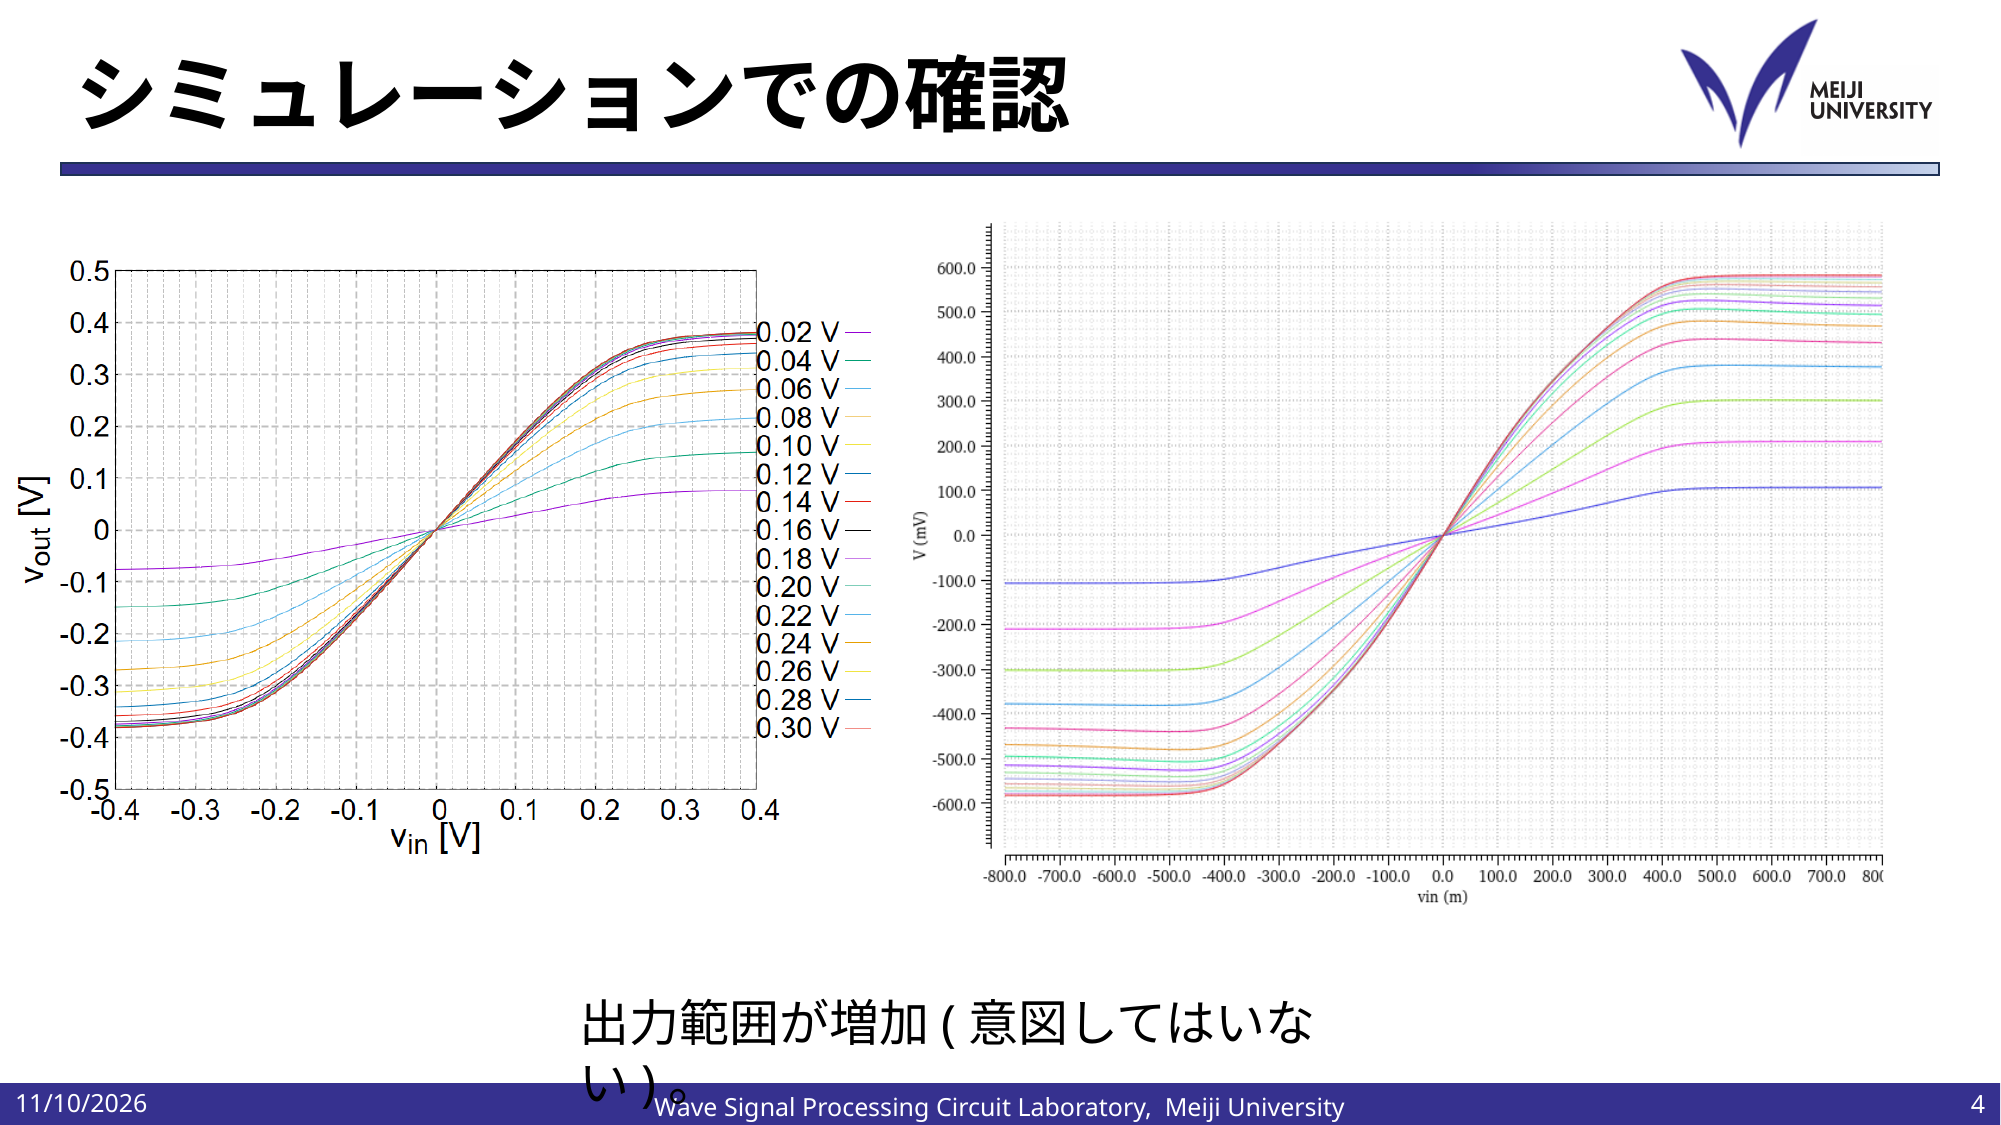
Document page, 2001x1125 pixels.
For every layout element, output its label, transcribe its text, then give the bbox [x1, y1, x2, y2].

title シミュレーションでの確認 [60, 34, 1786, 164]
picture [0, 247, 871, 857]
picture [1675, 16, 1939, 156]
slide_number 4 [1550, 1075, 2000, 1125]
text_box 出力範囲が増加(意図してはいない)。 [564, 984, 1436, 1119]
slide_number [0, 1074, 450, 1125]
footer Wave Signal Processing Circuit Laboratory, Meiji University [588, 1119, 1412, 1125]
picture [907, 212, 1884, 913]
